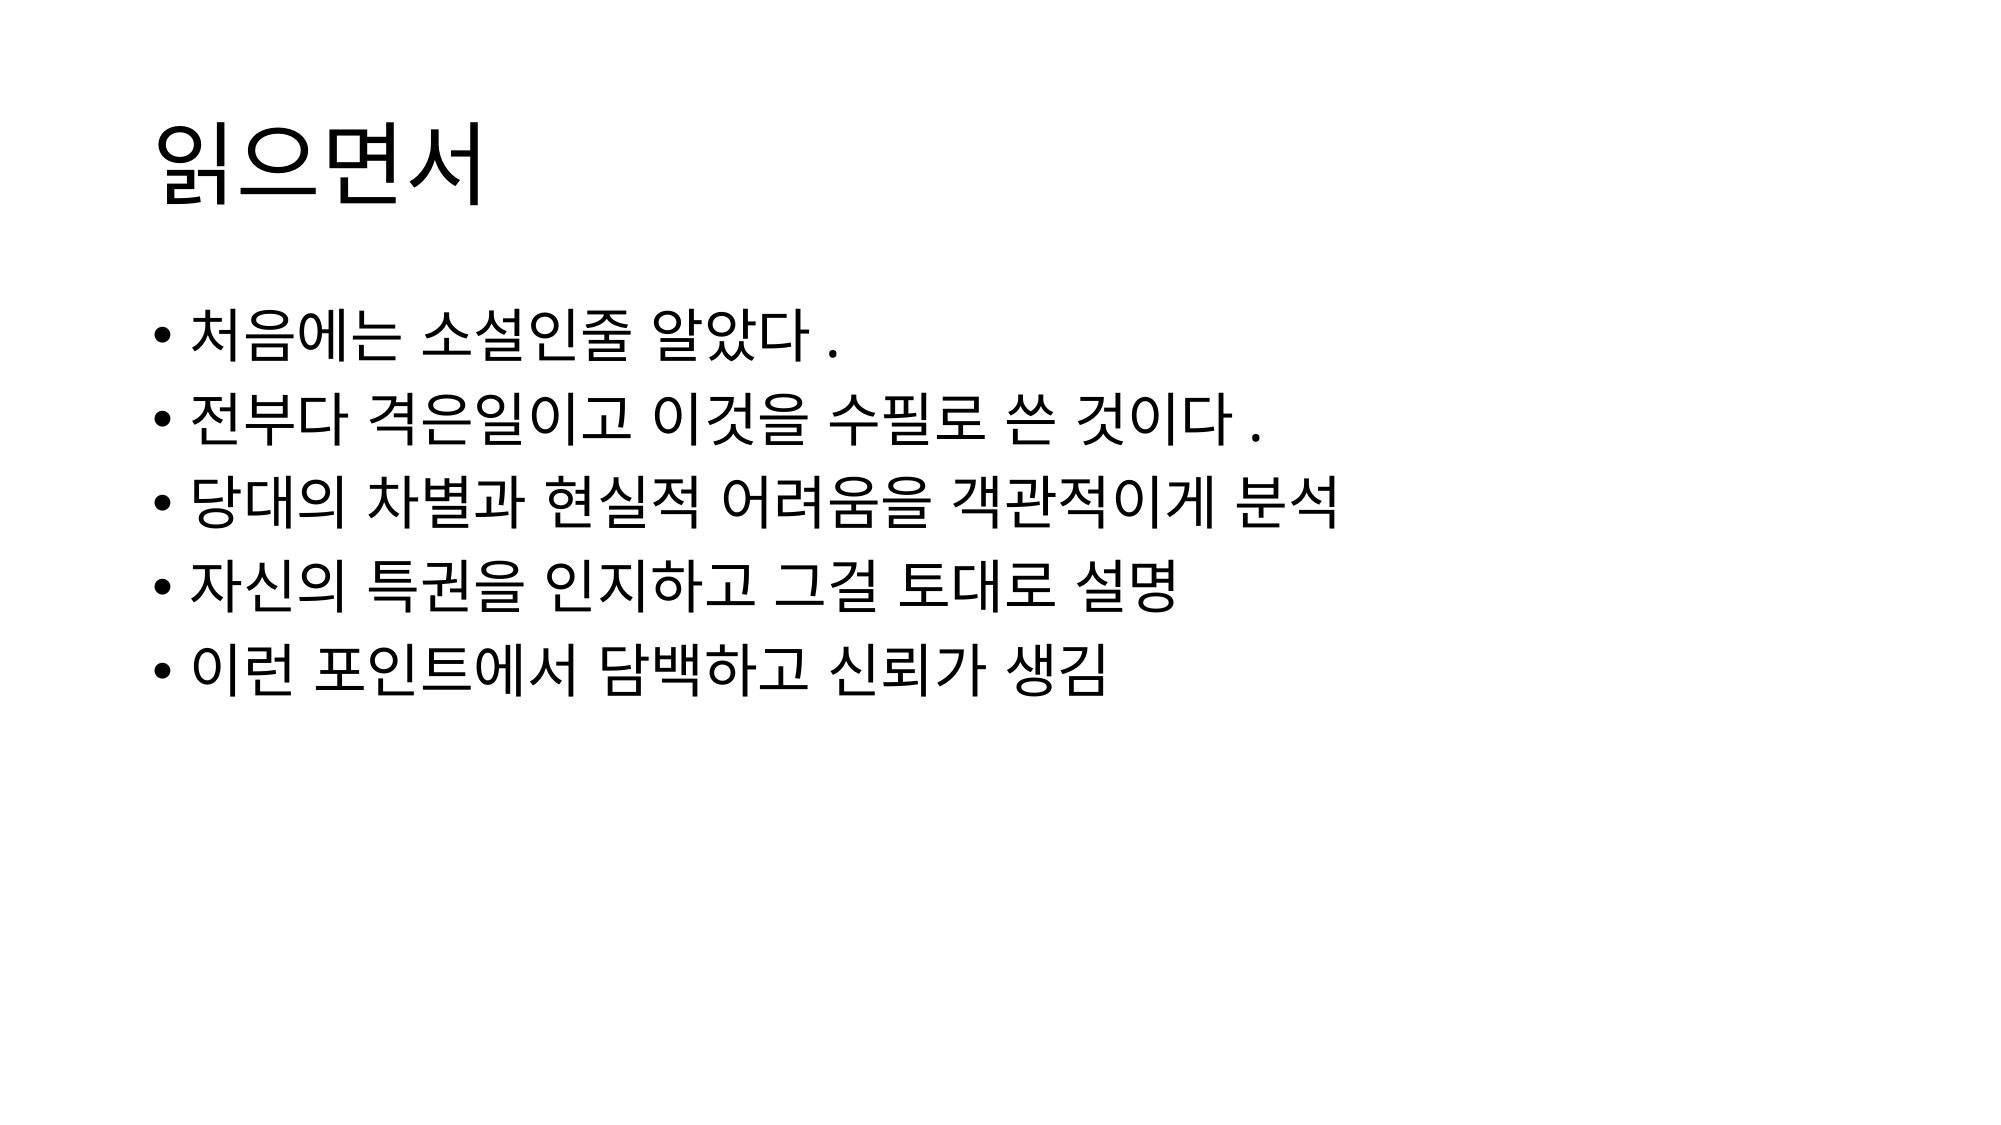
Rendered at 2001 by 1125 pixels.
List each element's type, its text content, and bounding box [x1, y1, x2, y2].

title 읽으면서 [137, 59, 1863, 278]
list 처음에는 소설인줄 알았다. 전부다 격은일이고 이것을 수필로 쓴 것이다. 당대의 차별과 현실적 어려움을 객관적이게 분석 자신의 특권을 인지하고 그걸 토대로 설명 이런 포인트에서 담백하고 신뢰가 생김 [137, 299, 1863, 1014]
